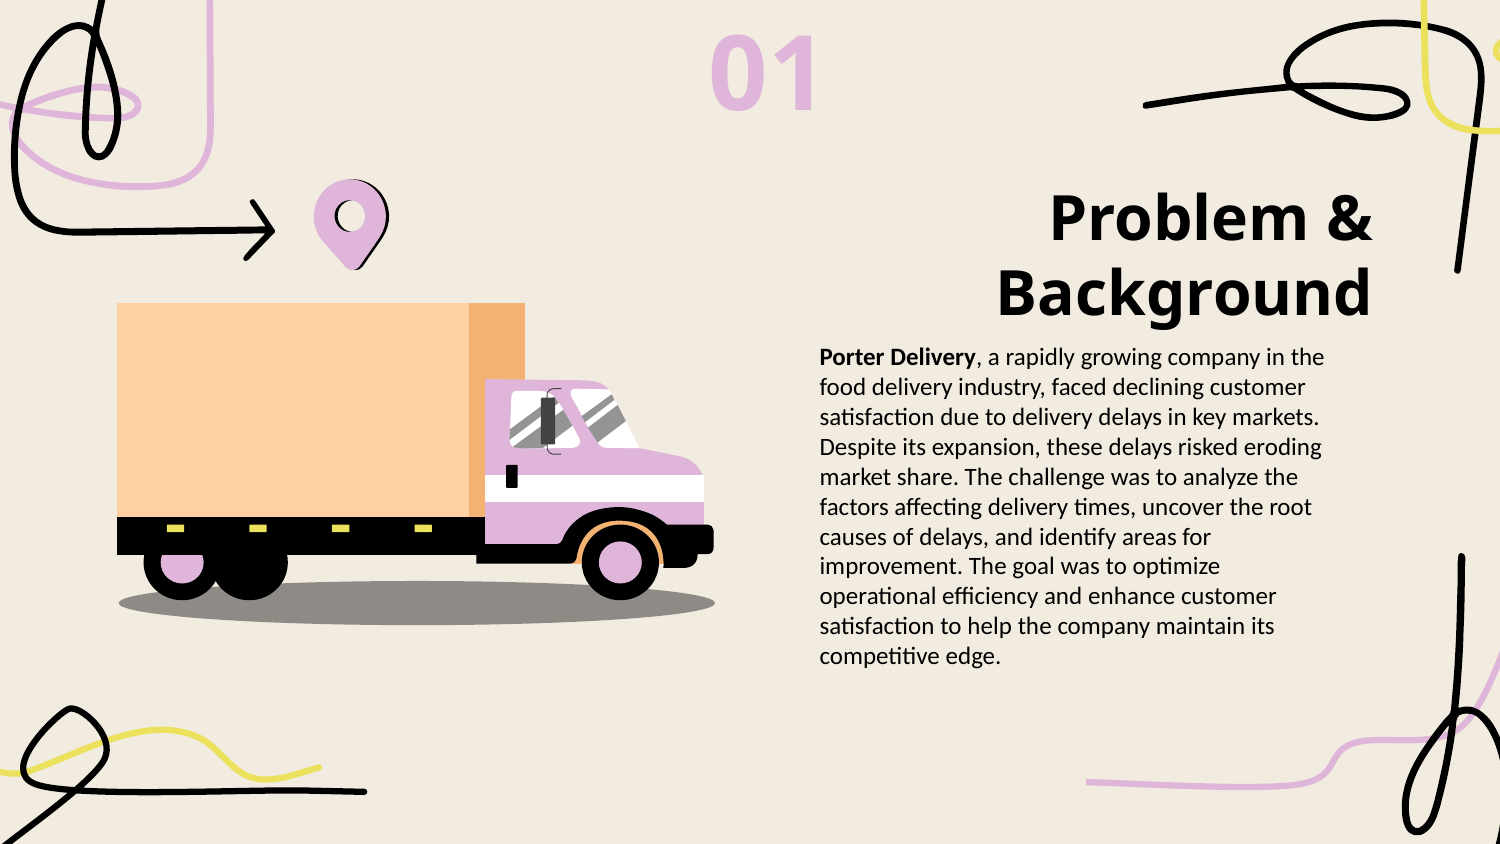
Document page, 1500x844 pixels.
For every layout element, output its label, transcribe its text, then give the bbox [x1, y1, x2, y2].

title 01 [563, 0, 844, 163]
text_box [313, 179, 390, 271]
title Problem & Background [715, 190, 1389, 316]
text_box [116, 302, 716, 626]
subtitle Porter Delivery, a rapidly growing company in the food delivery industry, faced declining customer satisfaction due to delivery delays in key markets. Despite its expansion, these delays risked eroding market share. The challenge was to analyze the factors affecting delivery times, uncover the root causes of delays, and identify areas for improvement. The goal was to optimize operational efficiency and enhance customer satisfaction to help the company maintain its competitive edge. [804, 343, 1352, 667]
